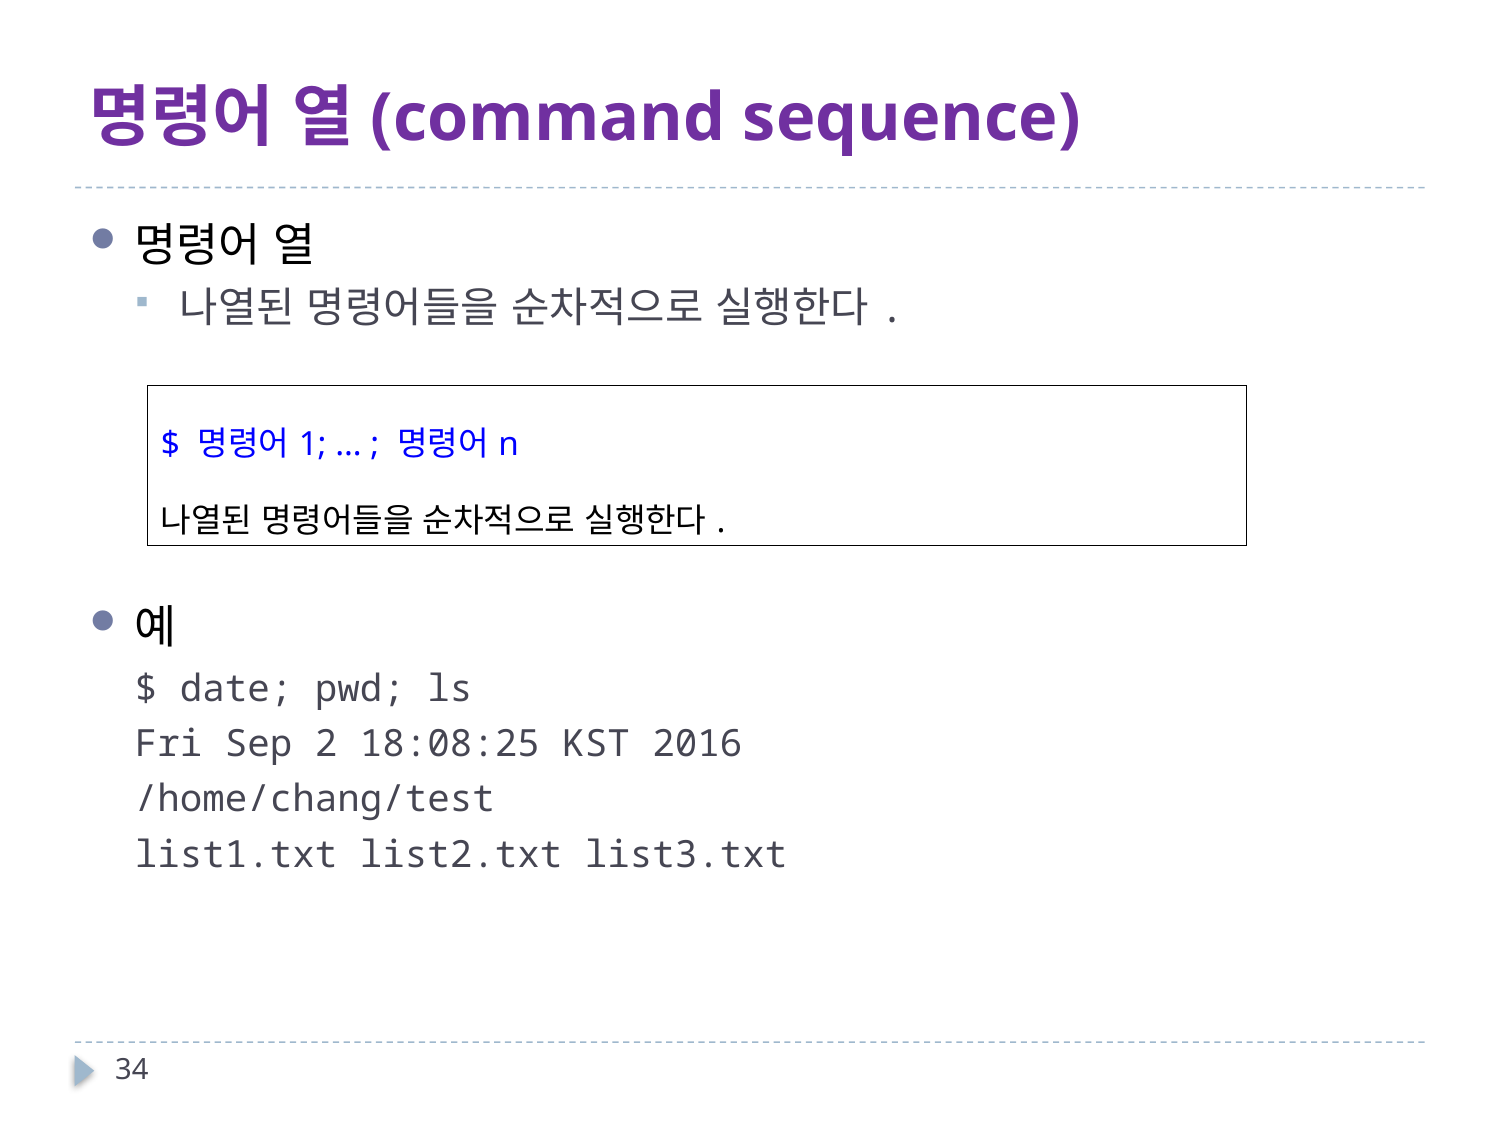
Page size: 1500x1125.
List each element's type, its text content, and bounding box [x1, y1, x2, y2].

table_header $ 명령어1; … ; 명령어n 나열된 명령어들을 순차적으로 실행한다. [148, 386, 1246, 545]
slide_number 34 [100, 1042, 426, 1103]
title 명령어 열(command sequence) [75, 24, 1425, 161]
list 명령어 열 나열된 명령어들을 순차적으로 실행한다. 예 $ date; pwd; ls Fri Sep 2 18:08:25 KST 2016 /home/chang/test list1.txt list2.txt list3.txt [75, 208, 1425, 1010]
